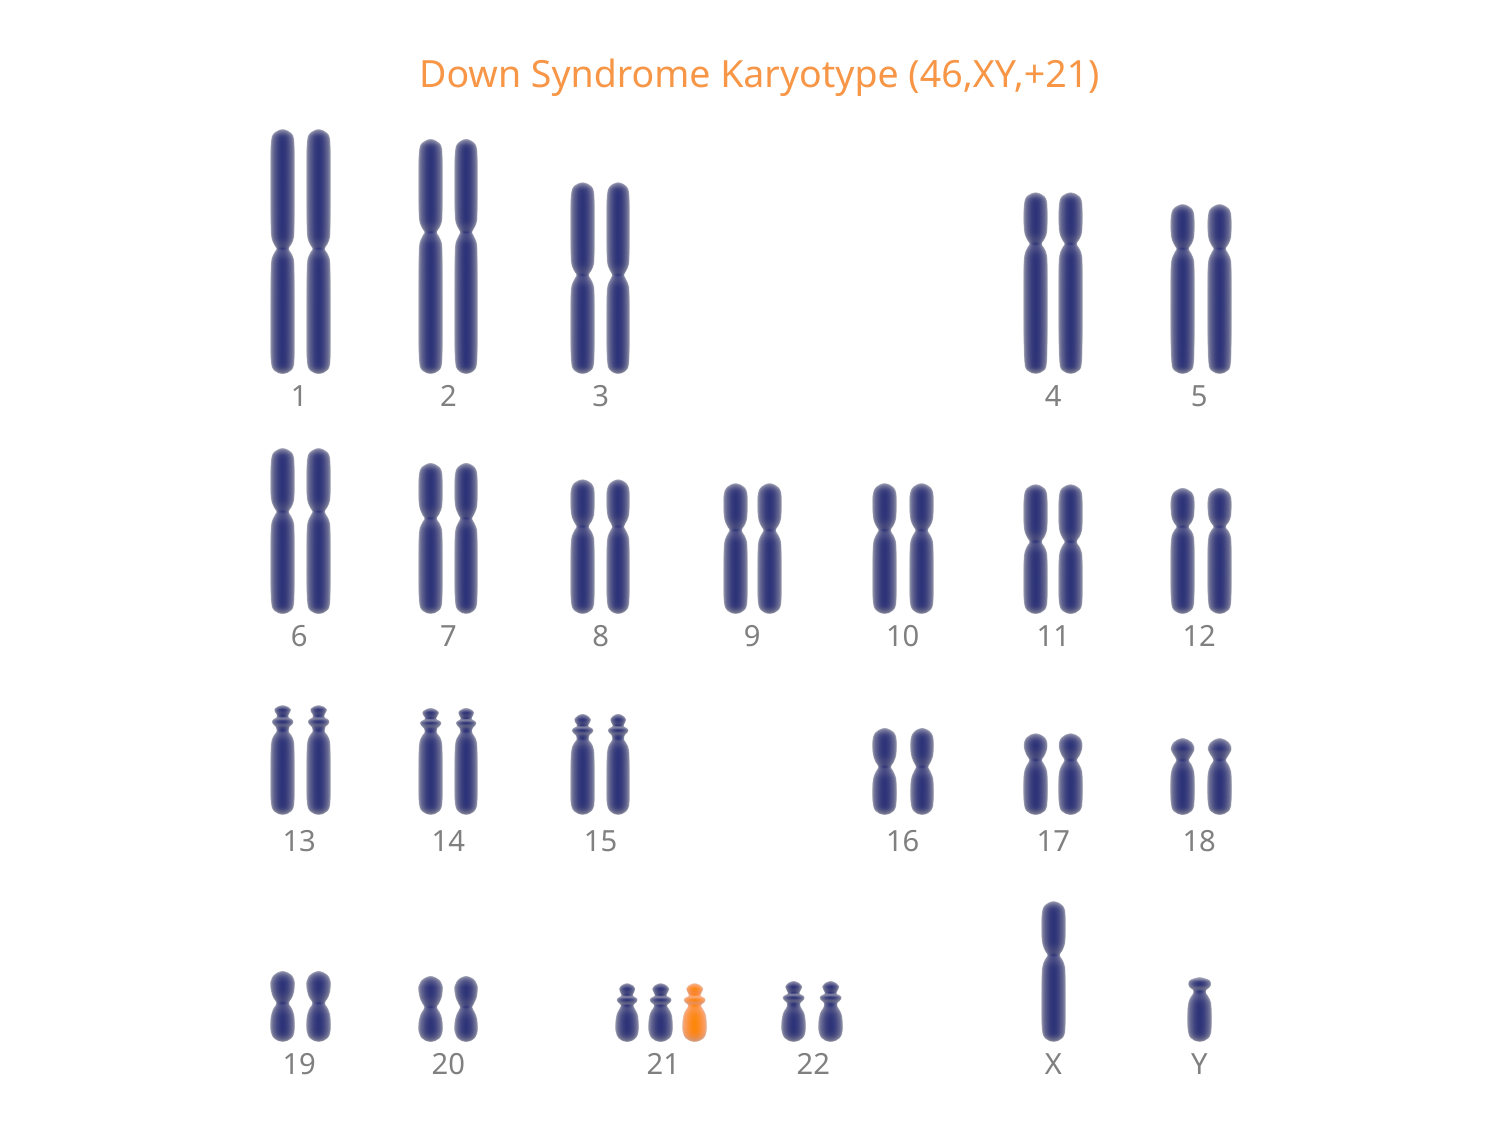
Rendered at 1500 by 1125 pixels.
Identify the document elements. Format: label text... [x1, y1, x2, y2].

text_box 8 [577, 613, 624, 661]
picture [1058, 733, 1083, 816]
picture [454, 708, 479, 816]
text_box 5 [1176, 370, 1223, 420]
picture [1170, 203, 1195, 375]
picture [418, 139, 443, 375]
text_box 21 [631, 1044, 696, 1088]
picture [1023, 192, 1048, 375]
text_box 16 [871, 814, 935, 865]
text_box 2 [425, 370, 472, 420]
text_box Y [1176, 1038, 1223, 1088]
text_box 19 [267, 1043, 331, 1088]
picture [306, 705, 331, 816]
picture [1058, 192, 1083, 375]
picture [605, 182, 630, 375]
picture [1207, 203, 1232, 375]
picture [570, 182, 595, 375]
picture [1023, 484, 1048, 614]
picture [454, 463, 479, 614]
text_box Down Syndrome Karyotype (46,XY,+21) [33, 42, 1487, 177]
picture [872, 728, 897, 816]
text_box 6 [276, 615, 323, 661]
text_box 18 [1167, 814, 1231, 865]
text_box 15 [569, 815, 633, 865]
text_box 12 [1167, 610, 1231, 661]
picture [605, 479, 630, 614]
picture [570, 714, 595, 816]
text_box 13 [267, 817, 331, 865]
text_box 17 [1021, 815, 1086, 865]
picture [1170, 488, 1195, 614]
picture [270, 971, 295, 1042]
text_box 7 [425, 610, 472, 661]
picture [306, 971, 331, 1042]
picture [1041, 901, 1066, 1042]
picture [418, 708, 443, 816]
picture [454, 139, 479, 375]
text_box 20 [416, 1038, 481, 1088]
picture [682, 982, 707, 1042]
picture [306, 448, 331, 614]
picture [418, 976, 443, 1042]
text_box 9 [729, 619, 776, 661]
picture [781, 980, 806, 1042]
picture [818, 980, 843, 1042]
picture [615, 982, 640, 1042]
picture [270, 129, 295, 375]
picture [605, 714, 630, 816]
text_box X [1029, 1038, 1077, 1088]
picture [1187, 977, 1212, 1042]
picture [1170, 738, 1195, 816]
picture [418, 463, 443, 614]
picture [1058, 484, 1083, 614]
text_box 22 [781, 1038, 846, 1088]
picture [872, 482, 897, 614]
picture [270, 705, 295, 816]
picture [454, 976, 479, 1042]
picture [648, 982, 673, 1042]
text_box 10 [871, 610, 935, 661]
picture [1207, 488, 1232, 614]
picture [570, 479, 595, 614]
picture [270, 448, 295, 614]
picture [1023, 733, 1048, 816]
text_box 1 [276, 376, 323, 420]
picture [909, 482, 934, 614]
picture [1207, 738, 1232, 816]
text_box 3 [577, 375, 624, 420]
picture [910, 728, 935, 816]
picture [757, 482, 782, 614]
picture [306, 129, 331, 375]
text_box 11 [1021, 613, 1086, 661]
text_box 14 [416, 814, 481, 865]
text_box 4 [1030, 374, 1077, 420]
picture [723, 482, 748, 614]
